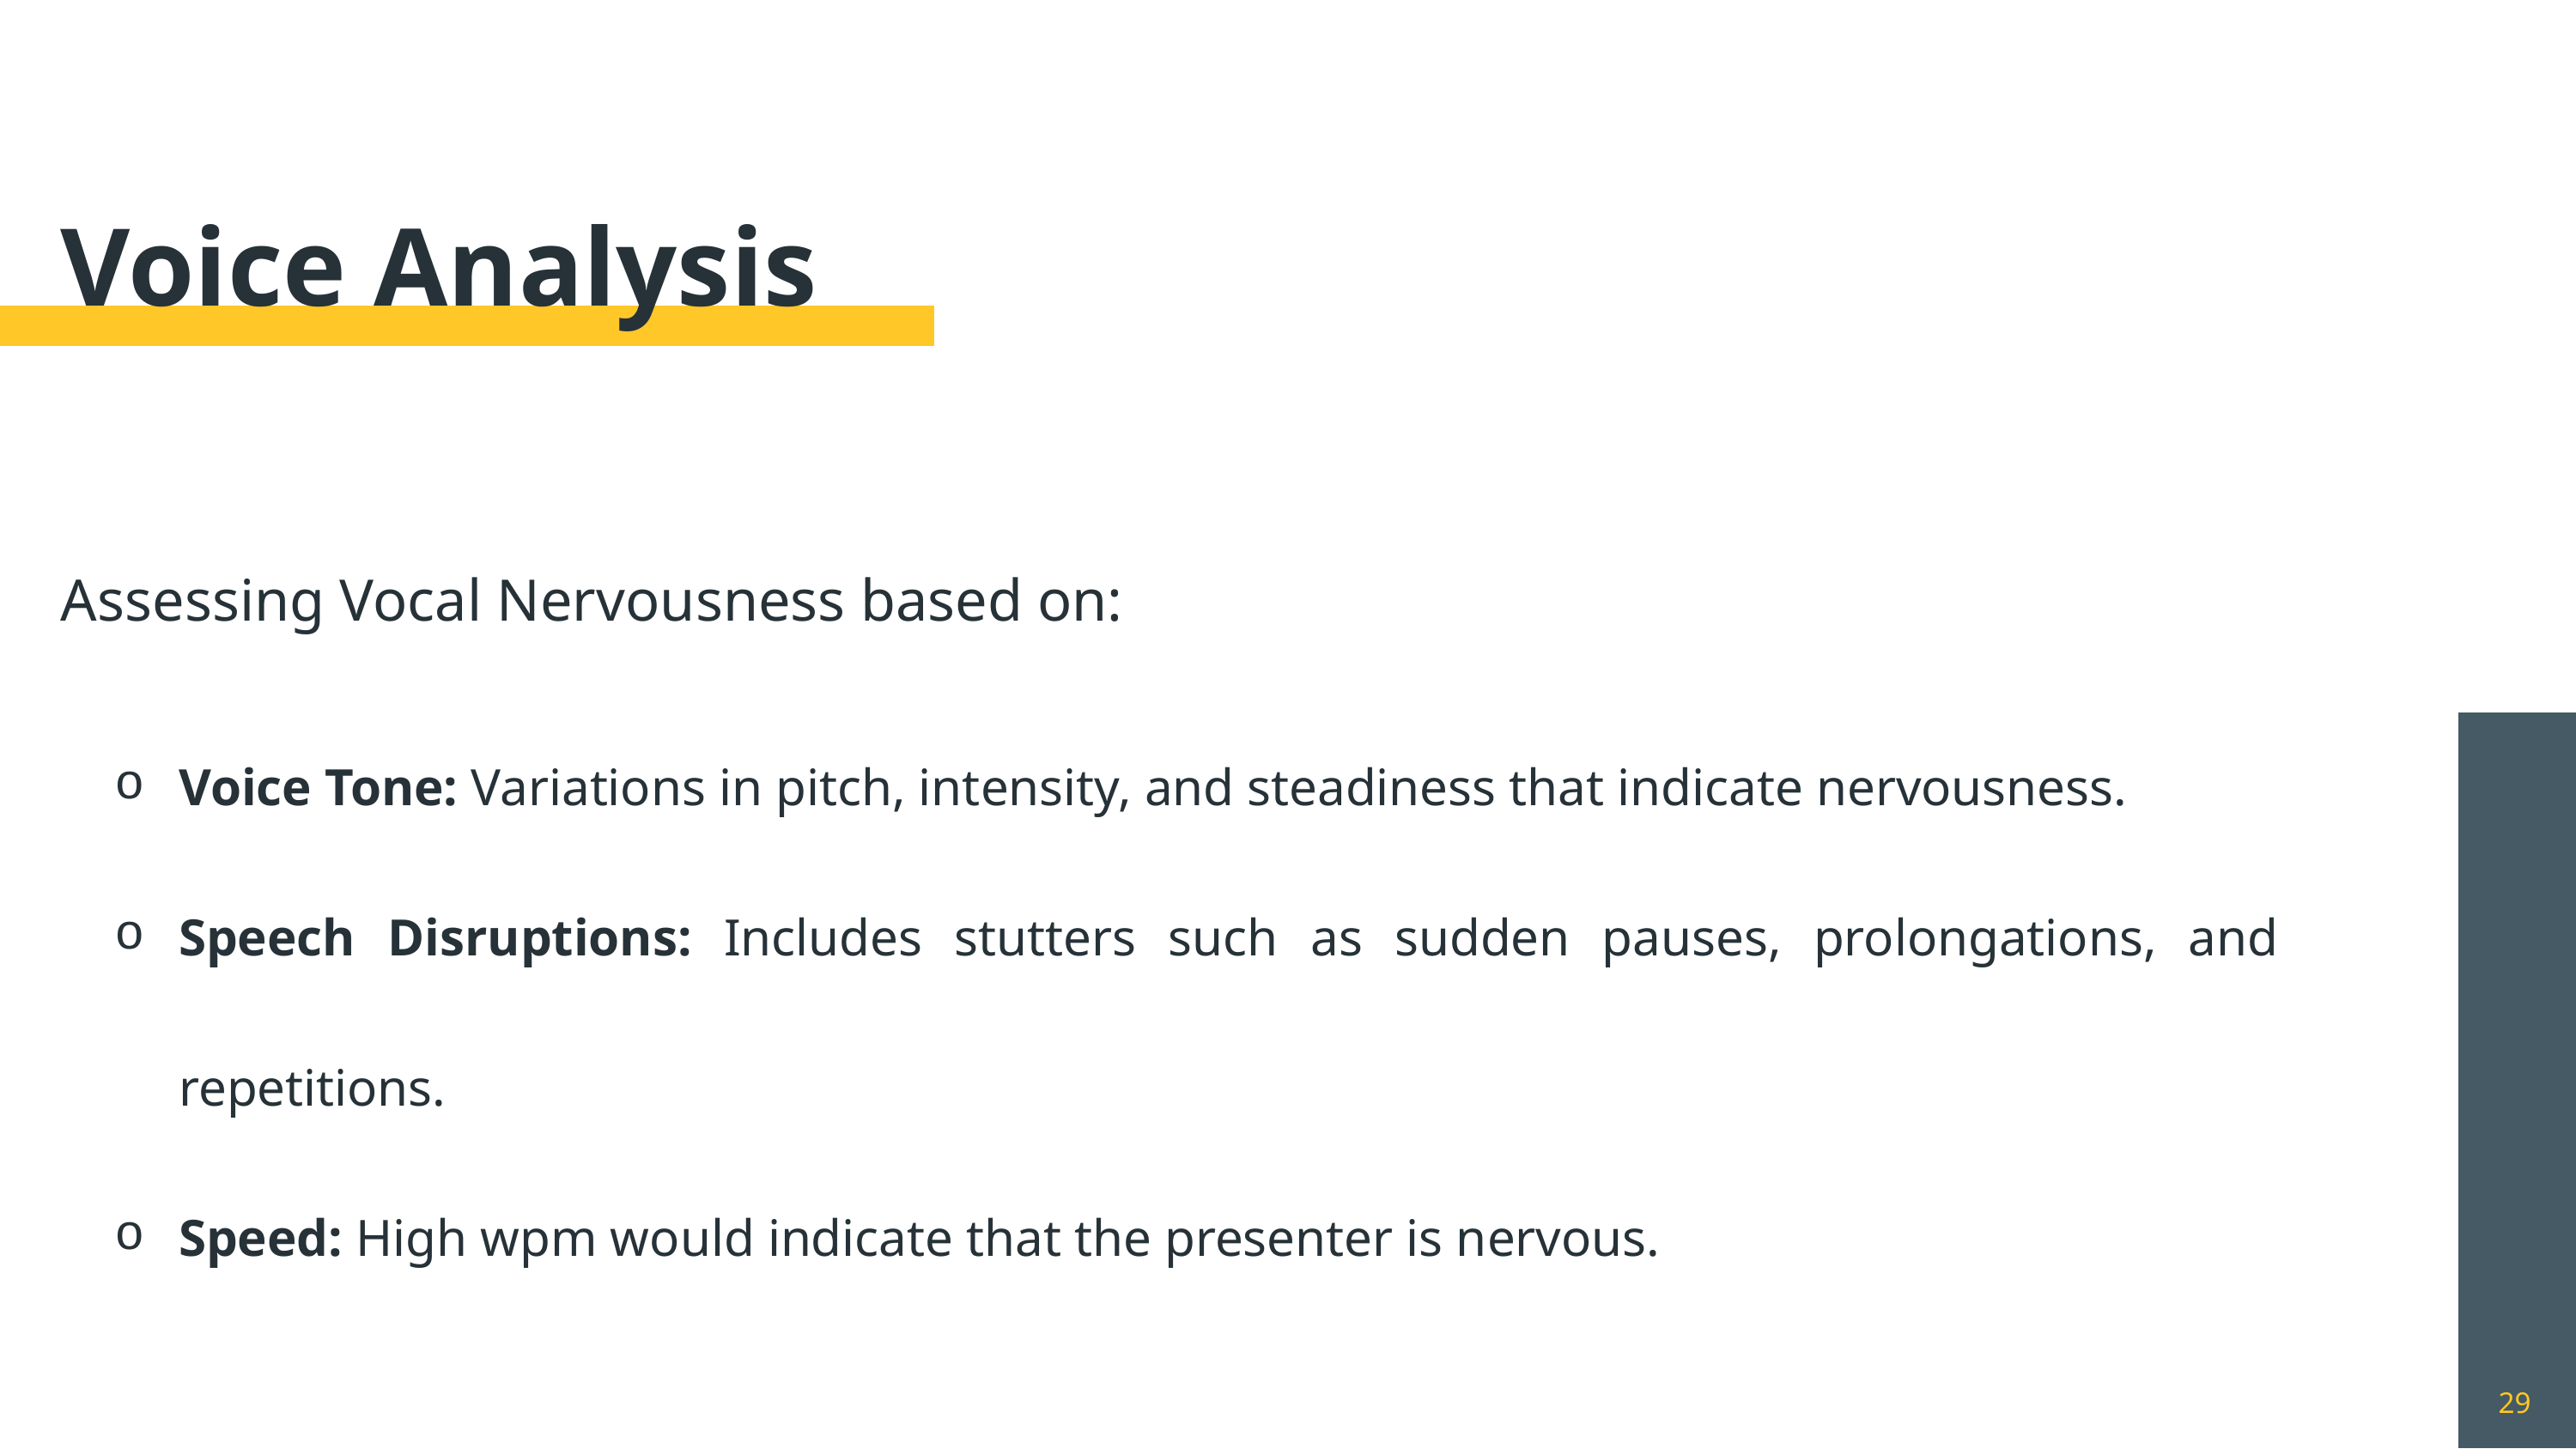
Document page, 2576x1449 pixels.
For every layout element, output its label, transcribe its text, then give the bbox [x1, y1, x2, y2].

text_box Voice Tone: Variations in pitch, intensity, and steadiness that indicate nervousness. Speech Disruptions: Includes stutters such as sudden pauses, prolongations, and repetitions. Speed: High wpm would indicate that the presenter is nervous. [53, 626, 2279, 1395]
text_box [0, 305, 934, 346]
text_box Voice Analysis [60, 173, 1103, 328]
slide_number ‹#› [2243, 1378, 2544, 1430]
text_box Assessing Vocal Nervousness based on: [60, 504, 1245, 888]
text_box [2458, 712, 2576, 1449]
